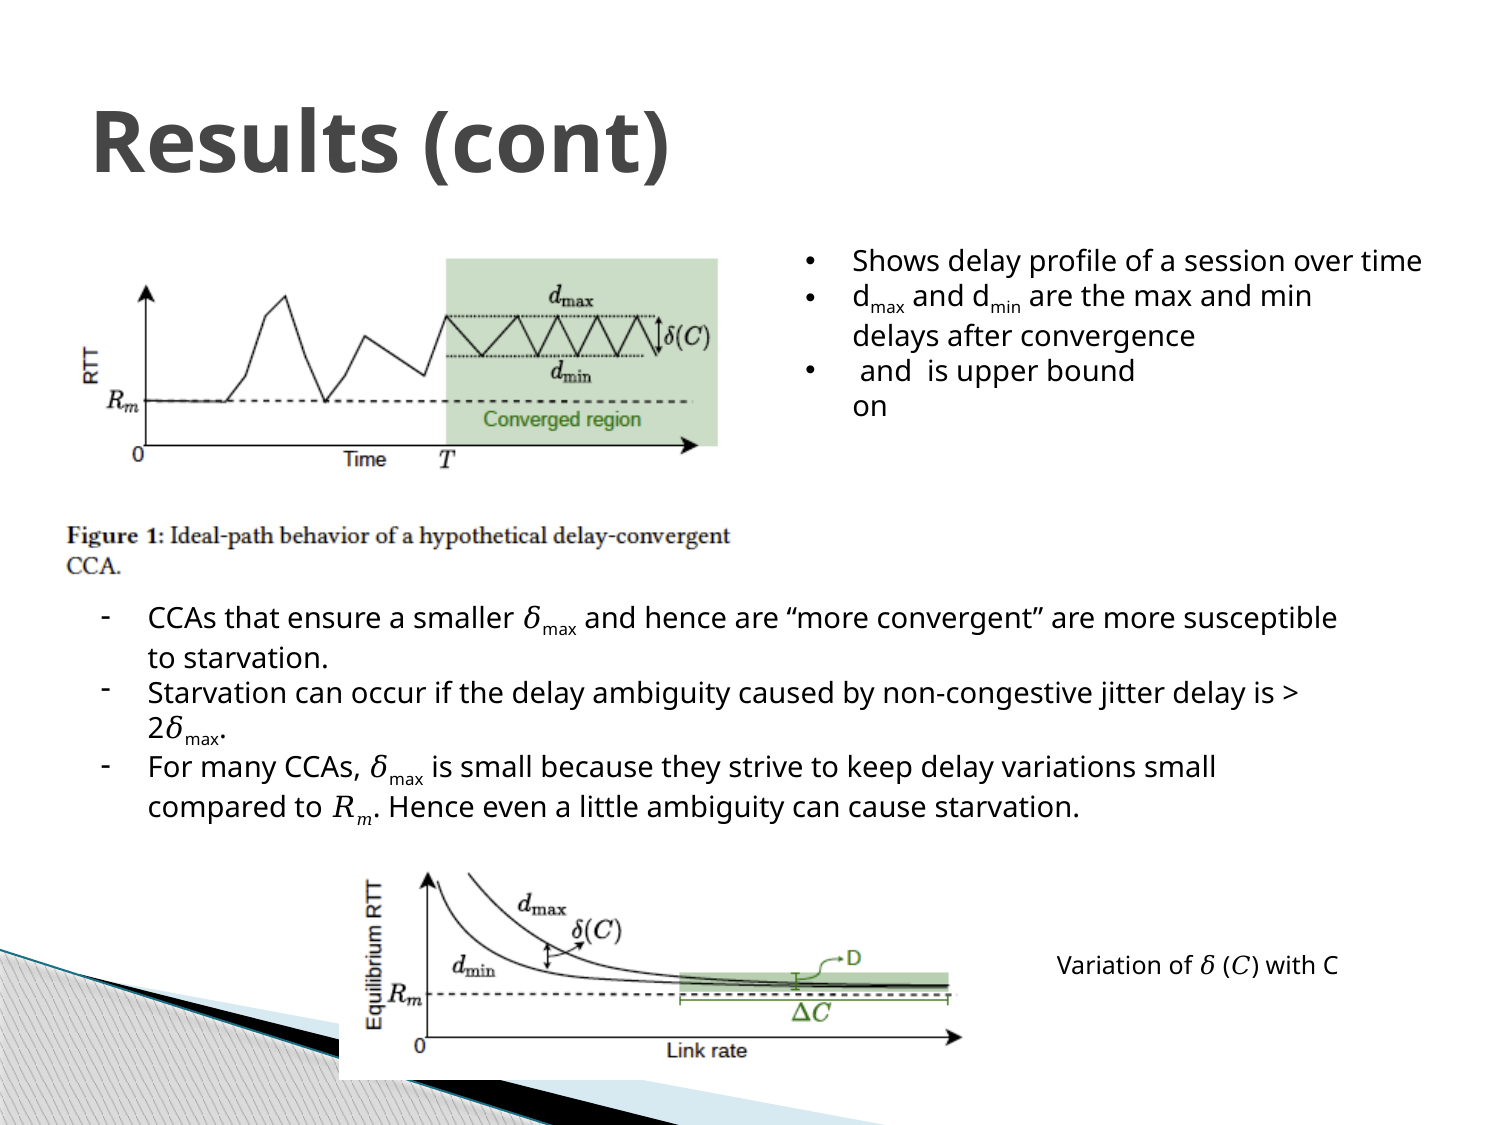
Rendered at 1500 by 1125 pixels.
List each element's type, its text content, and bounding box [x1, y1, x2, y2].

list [47, 248, 756, 606]
text_box CCAs that ensure a smaller 𝛿max and hence are “more convergent” are more susceptible to starvation. Starvation can occur if the delay ambiguity caused by non-congestive jitter delay is > 2𝛿max. For many CCAs, 𝛿max is small because they strive to keep delay variations small compared to 𝑅𝑚. Hence even a little ambiguity can cause starvation. [86, 592, 1365, 836]
text_box Variation of 𝛿 (𝐶) with C [1042, 942, 1361, 987]
picture [339, 849, 986, 1081]
title Results (cont) [75, 45, 1425, 233]
